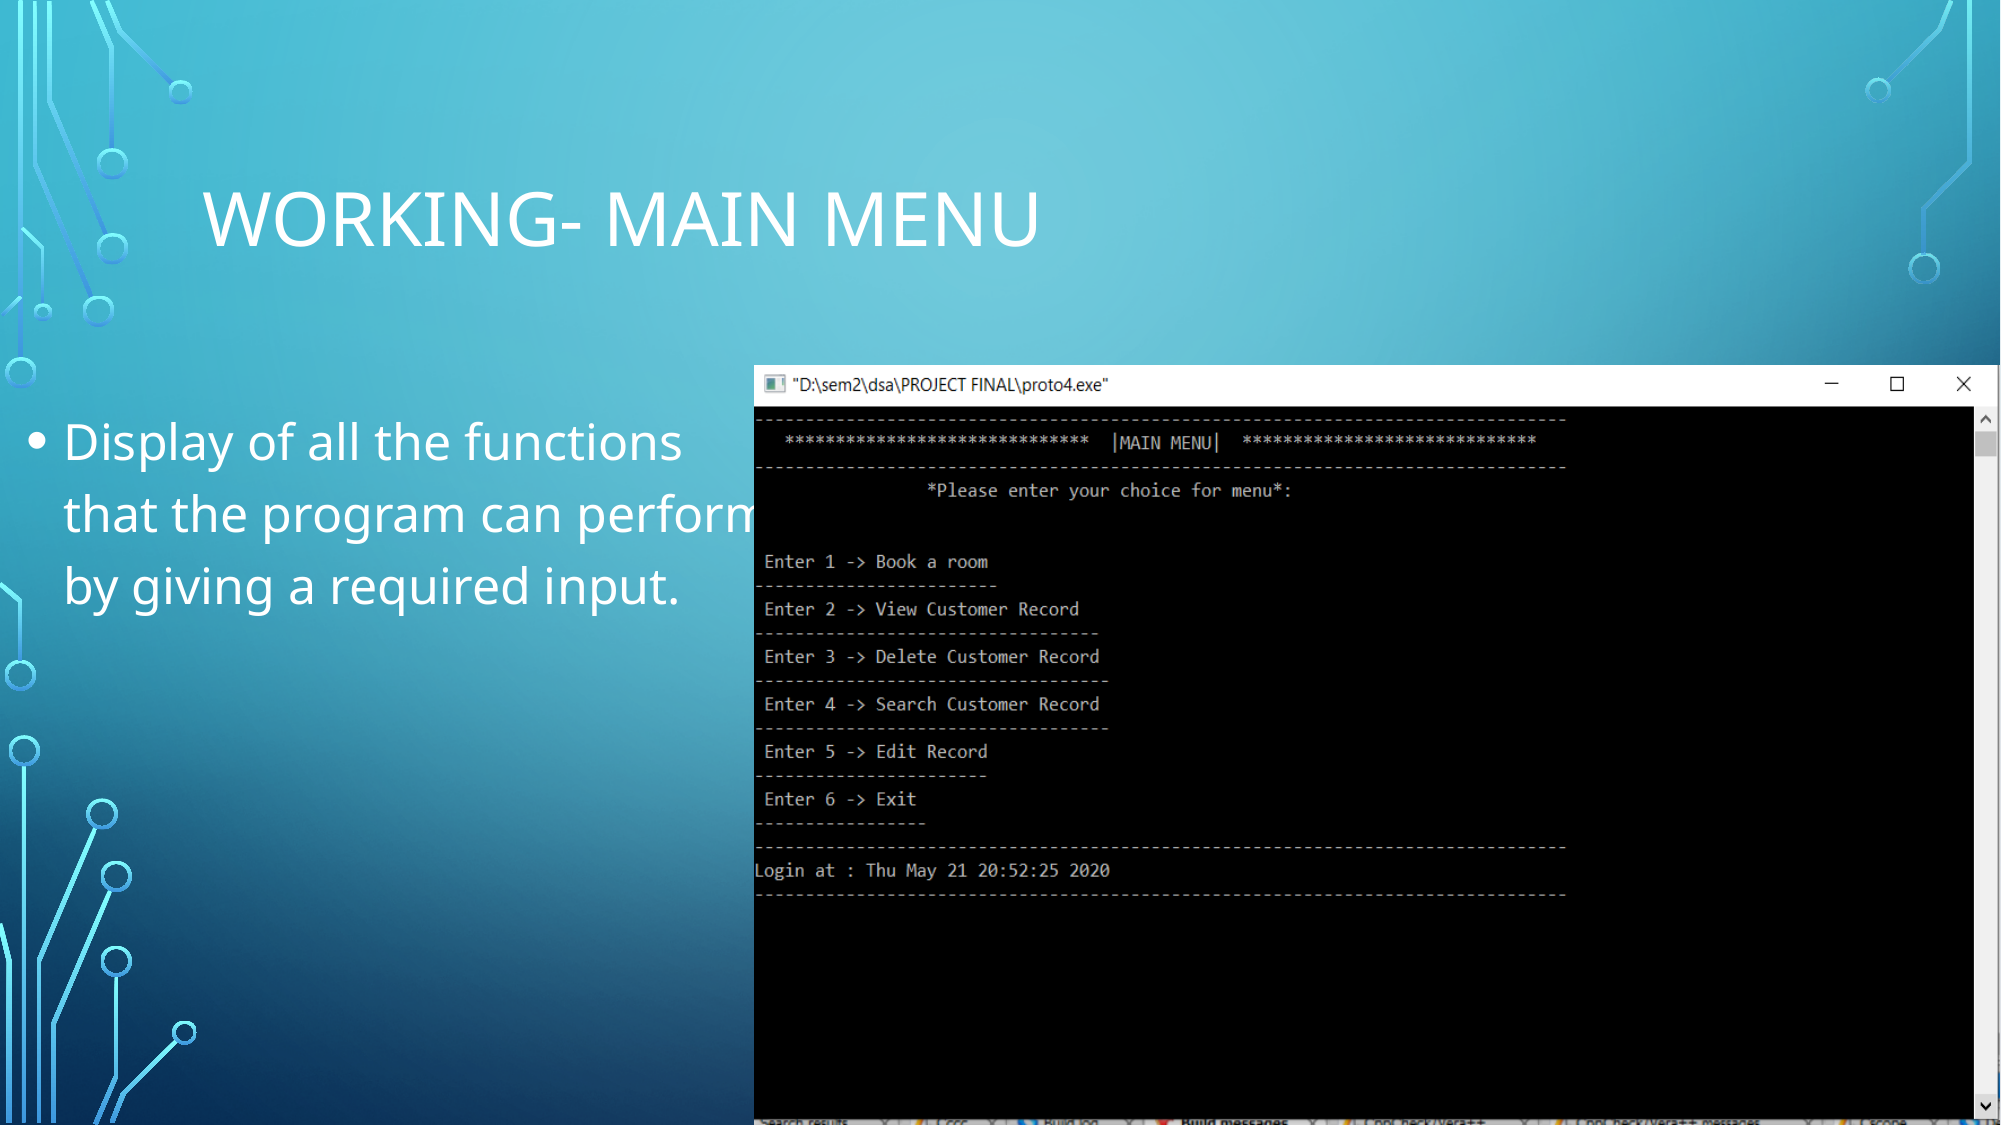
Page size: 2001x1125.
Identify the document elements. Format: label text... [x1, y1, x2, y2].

list Display of all the functions that the program can perform by giving a required input. [11, 390, 754, 972]
title Working- main menu [187, 101, 1813, 344]
picture [754, 364, 2000, 1125]
